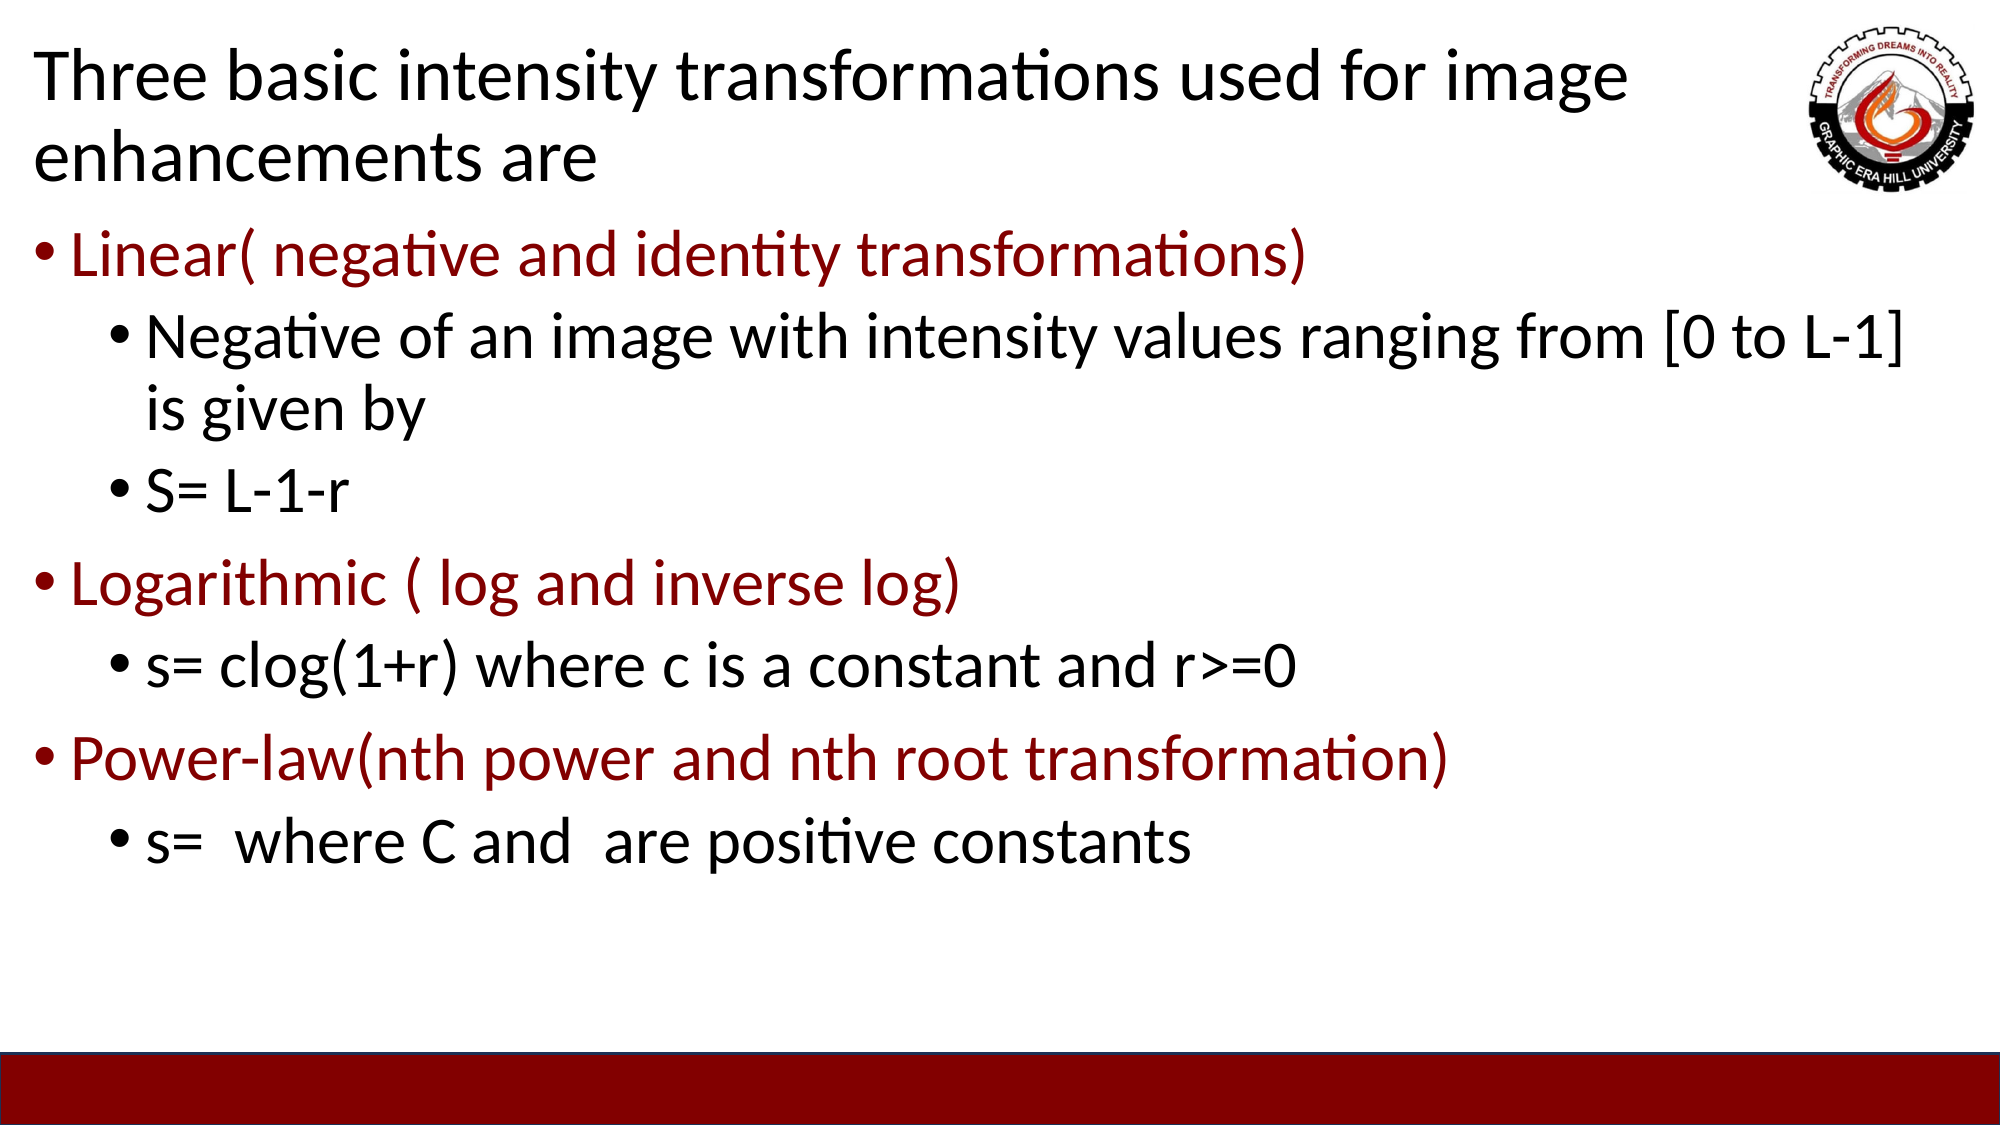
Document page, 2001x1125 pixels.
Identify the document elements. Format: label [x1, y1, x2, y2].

picture [1781, 0, 2000, 219]
text_box [0, 1052, 2000, 1125]
